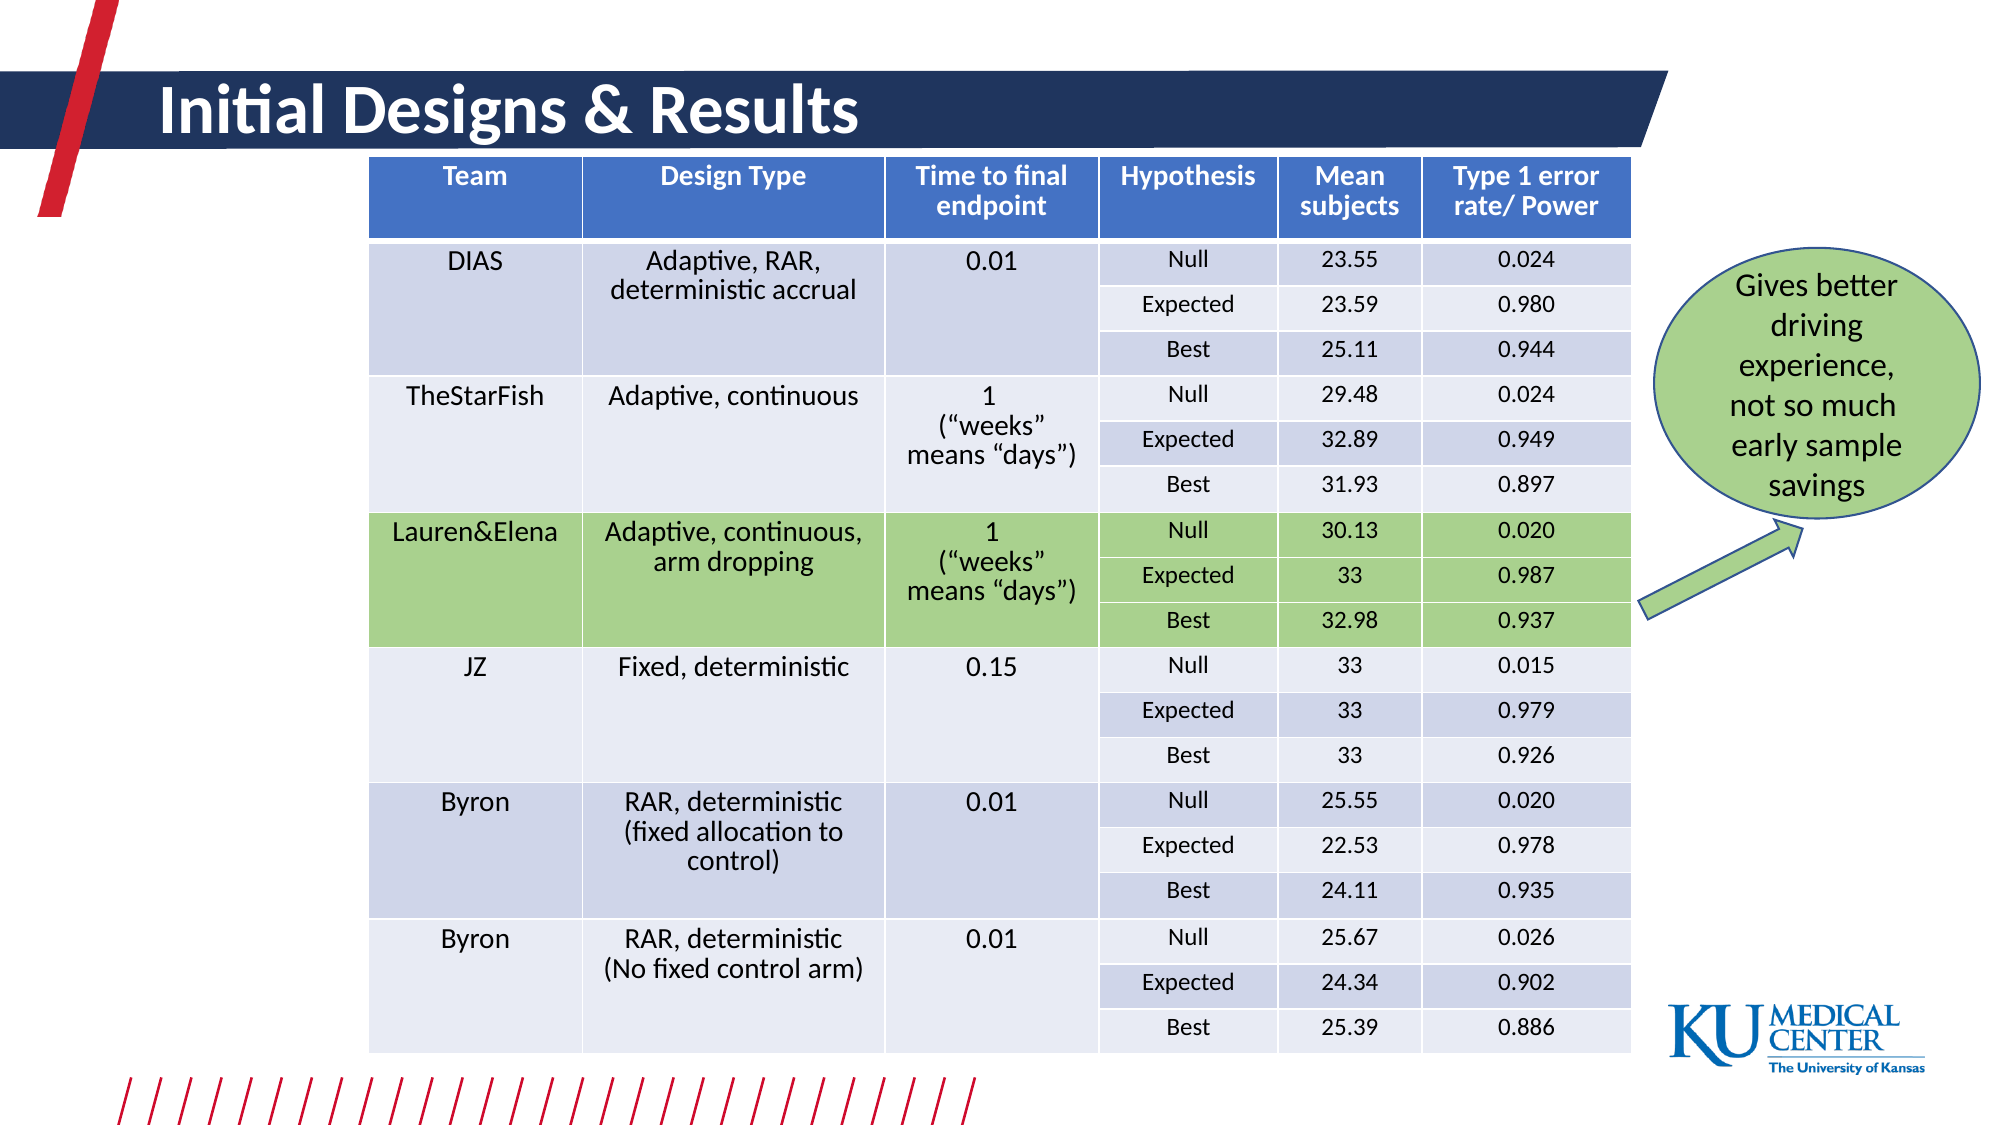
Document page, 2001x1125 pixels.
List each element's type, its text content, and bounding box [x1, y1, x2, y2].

table_cell 0.020 [1423, 783, 1631, 827]
table_cell Adaptive, RAR, deterministic accrual [583, 244, 884, 375]
table_cell 1 (“weeks” means “days”) [886, 377, 1098, 512]
table_cell 33 [1279, 693, 1421, 737]
table_cell 29.48 [1279, 377, 1421, 420]
table_cell 23.59 [1279, 287, 1421, 330]
table_cell Null [1100, 920, 1277, 963]
table_cell Expected [1100, 422, 1277, 465]
table_cell Adaptive, continuous, arm dropping [583, 513, 884, 647]
table_cell 0.024 [1423, 377, 1631, 420]
table_cell 0.926 [1423, 738, 1631, 782]
table_cell 24.11 [1279, 873, 1421, 918]
table_cell 0.937 [1423, 603, 1631, 647]
picture [1668, 1004, 1925, 1075]
table_cell Fixed, deterministic [583, 648, 884, 782]
table_header Hypothesis [1100, 157, 1277, 238]
table_cell 0.886 [1423, 1010, 1631, 1053]
table_cell 30.13 [1279, 513, 1421, 557]
table_cell 0.978 [1423, 828, 1631, 872]
table_cell 0.01 [886, 244, 1098, 375]
table_cell Best [1100, 1010, 1277, 1053]
table_cell 25.11 [1279, 332, 1421, 375]
text_box Initial Designs & Results [143, 55, 1154, 155]
table_cell 33 [1279, 738, 1421, 782]
table_cell Best [1100, 873, 1277, 918]
table_cell RAR, deterministic (fixed allocation to control) [583, 783, 884, 918]
table_cell 0.902 [1423, 965, 1631, 1008]
table_cell 24.34 [1279, 965, 1421, 1008]
table_cell Byron [369, 783, 582, 918]
table_cell Expected [1100, 693, 1277, 737]
table_cell 0.020 [1423, 513, 1631, 557]
table_cell 0.026 [1423, 920, 1631, 963]
table_cell 0.944 [1423, 332, 1631, 375]
table_cell 0.015 [1423, 648, 1631, 692]
table_cell 33 [1279, 558, 1421, 602]
table_cell 22.53 [1279, 828, 1421, 872]
table_cell 25.55 [1279, 783, 1421, 827]
table_cell 25.67 [1279, 920, 1421, 963]
table_cell 0.949 [1423, 422, 1631, 465]
text_box Gives better driving experience, not so much early sample savings [1653, 246, 1981, 520]
table_cell Best [1100, 603, 1277, 647]
table_header Design Type [583, 157, 884, 238]
table_cell TheStarFish [369, 377, 582, 512]
table_header Team [369, 157, 582, 238]
table_cell DIAS [369, 244, 582, 375]
table_cell RAR, deterministic (No fixed control arm) [583, 920, 884, 1053]
table_cell JZ [369, 648, 582, 782]
table_cell 0.024 [1423, 244, 1631, 285]
table_cell 0.980 [1423, 287, 1631, 330]
table_cell Expected [1100, 828, 1277, 872]
table_cell 0.01 [886, 920, 1098, 1053]
table_cell Adaptive, continuous [583, 377, 884, 512]
table_cell Null [1100, 648, 1277, 692]
table_cell 0.01 [886, 783, 1098, 918]
table_cell Expected [1100, 287, 1277, 330]
table_cell 23.55 [1279, 244, 1421, 285]
table_header Mean subjects [1279, 157, 1421, 238]
table_cell 25.39 [1279, 1010, 1421, 1053]
table_cell Null [1100, 377, 1277, 420]
table_cell 33 [1279, 648, 1421, 692]
table_cell 0.979 [1423, 693, 1631, 737]
table_cell 32.89 [1279, 422, 1421, 465]
table_cell 0.15 [886, 648, 1098, 782]
table_cell Lauren&Elena [369, 513, 582, 647]
table_cell 0.897 [1423, 467, 1631, 512]
table_cell Null [1100, 783, 1277, 827]
table_cell Best [1100, 467, 1277, 512]
table_cell Expected [1100, 558, 1277, 602]
table_cell Null [1100, 244, 1277, 285]
table_cell Null [1100, 513, 1277, 557]
table_header Type 1 error rate/ Power [1423, 157, 1631, 238]
table_cell Best [1100, 738, 1277, 782]
table_header Time to final endpoint [886, 157, 1098, 238]
table_cell Best [1100, 332, 1277, 375]
table_cell 32.98 [1279, 603, 1421, 647]
table_cell Expected [1100, 965, 1277, 1008]
table_cell 1 (“weeks” means “days”) [886, 513, 1098, 647]
table_cell 31.93 [1279, 467, 1421, 512]
table_cell 0.935 [1423, 873, 1631, 918]
table_cell Byron [369, 920, 582, 1053]
picture [37, 0, 119, 217]
text_box [1636, 517, 1804, 621]
table_cell 0.987 [1423, 558, 1631, 602]
